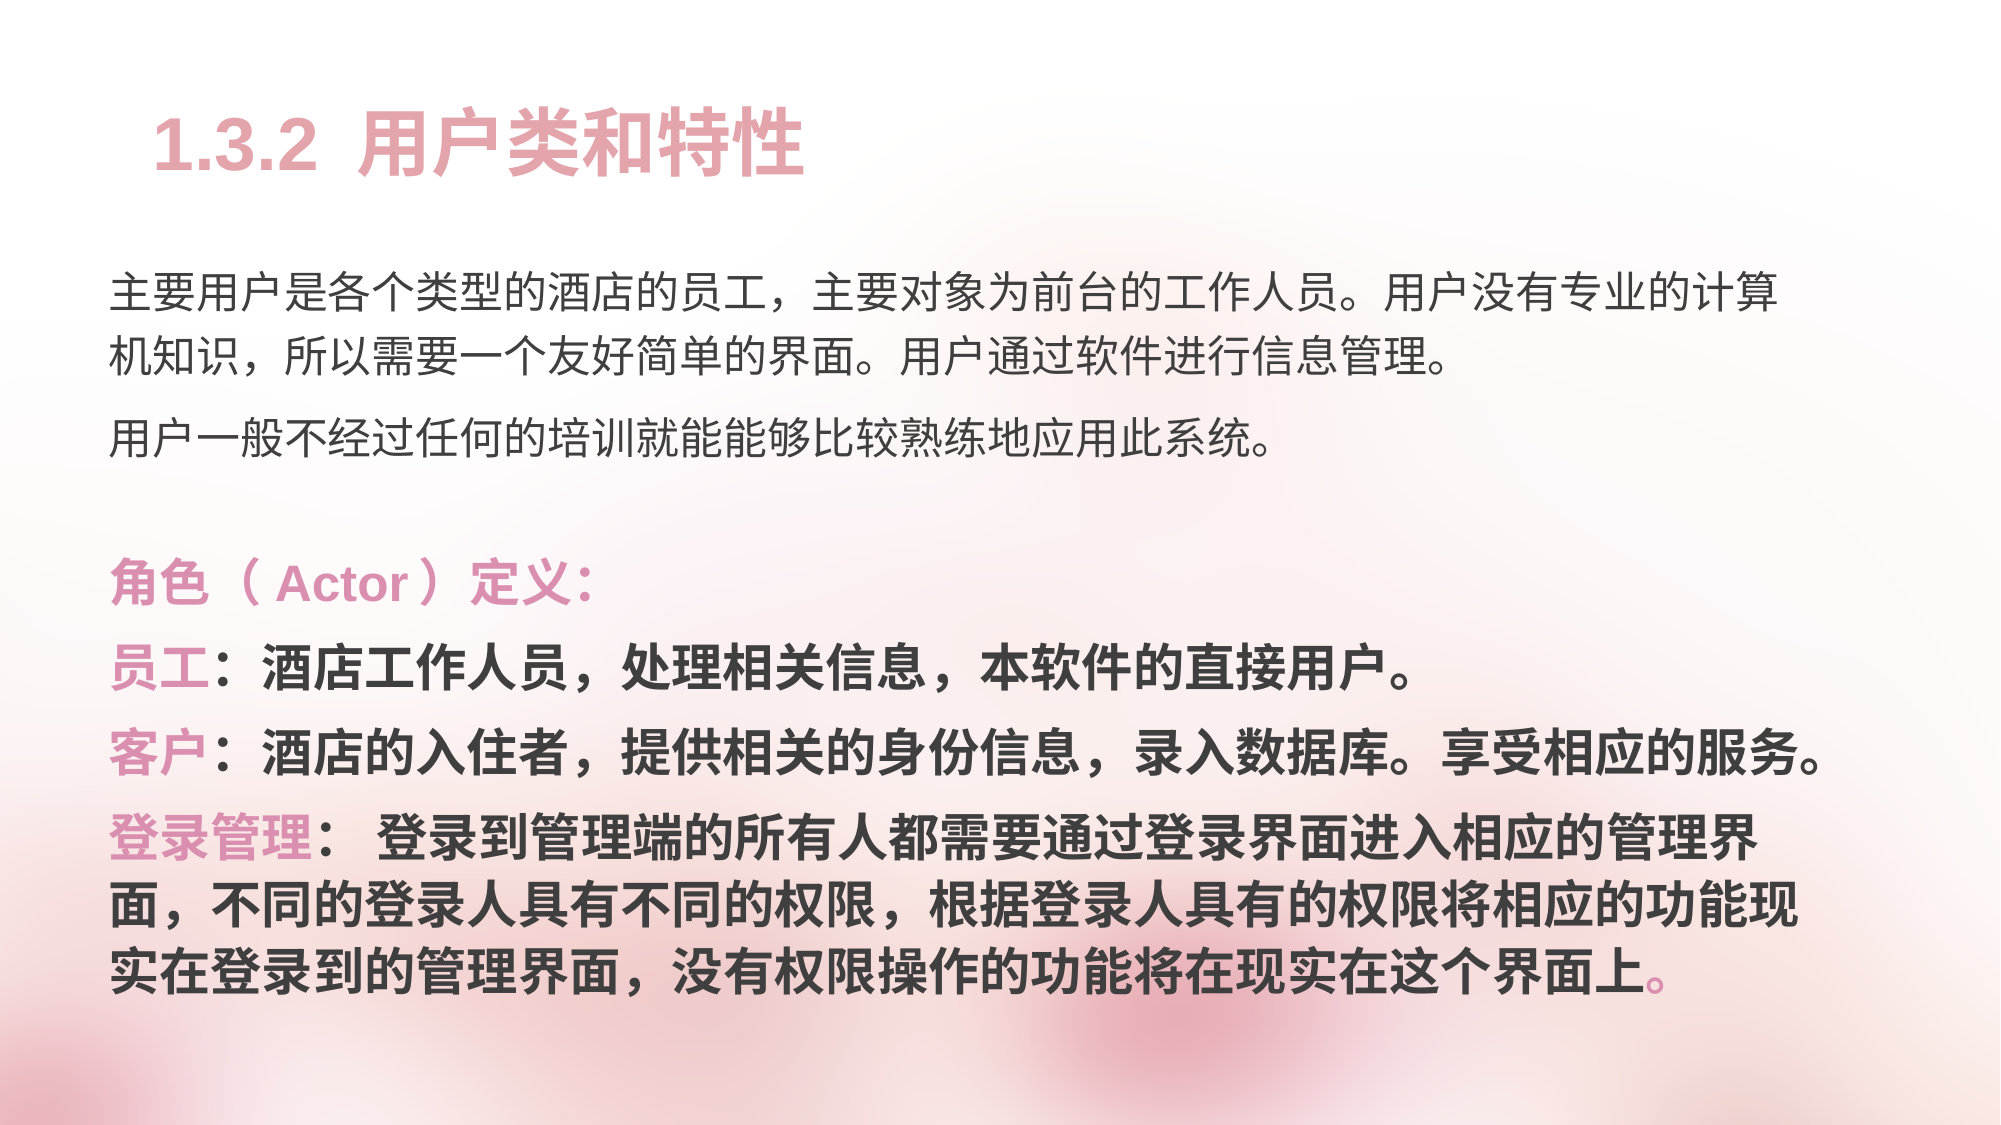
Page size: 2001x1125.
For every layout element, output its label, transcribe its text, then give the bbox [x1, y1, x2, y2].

picture [0, 0, 2001, 1125]
text_box 主要用户是各个类型的酒店的员工，主要对象为前台的工作人员。用户没有专业的计算机知识，所以需要一个友好简单的界面。用户通过软件进行信息管理。 用户一般不经过任何的培训就能能够比较熟练地应用此系统。 角色（Actor）定义： 员工：酒店工作人员，处理相关信息，本软件的直接用户。 客户：酒店的入住者，提供相关的身份信息，录入数据库。享受相应的服务。 登录管理： 登录到管理端的所有人都需要通过登录界面进入相应的管理界面，不同的登录人具有不同的权限，根据登录人具有的权限将相应的功能现实在登录到的管理界面，没有权限操作的功能将在现实在这个界面上。 [93, 249, 1819, 1079]
text_box 1.3.2 用户类和特性 [137, 59, 1863, 223]
